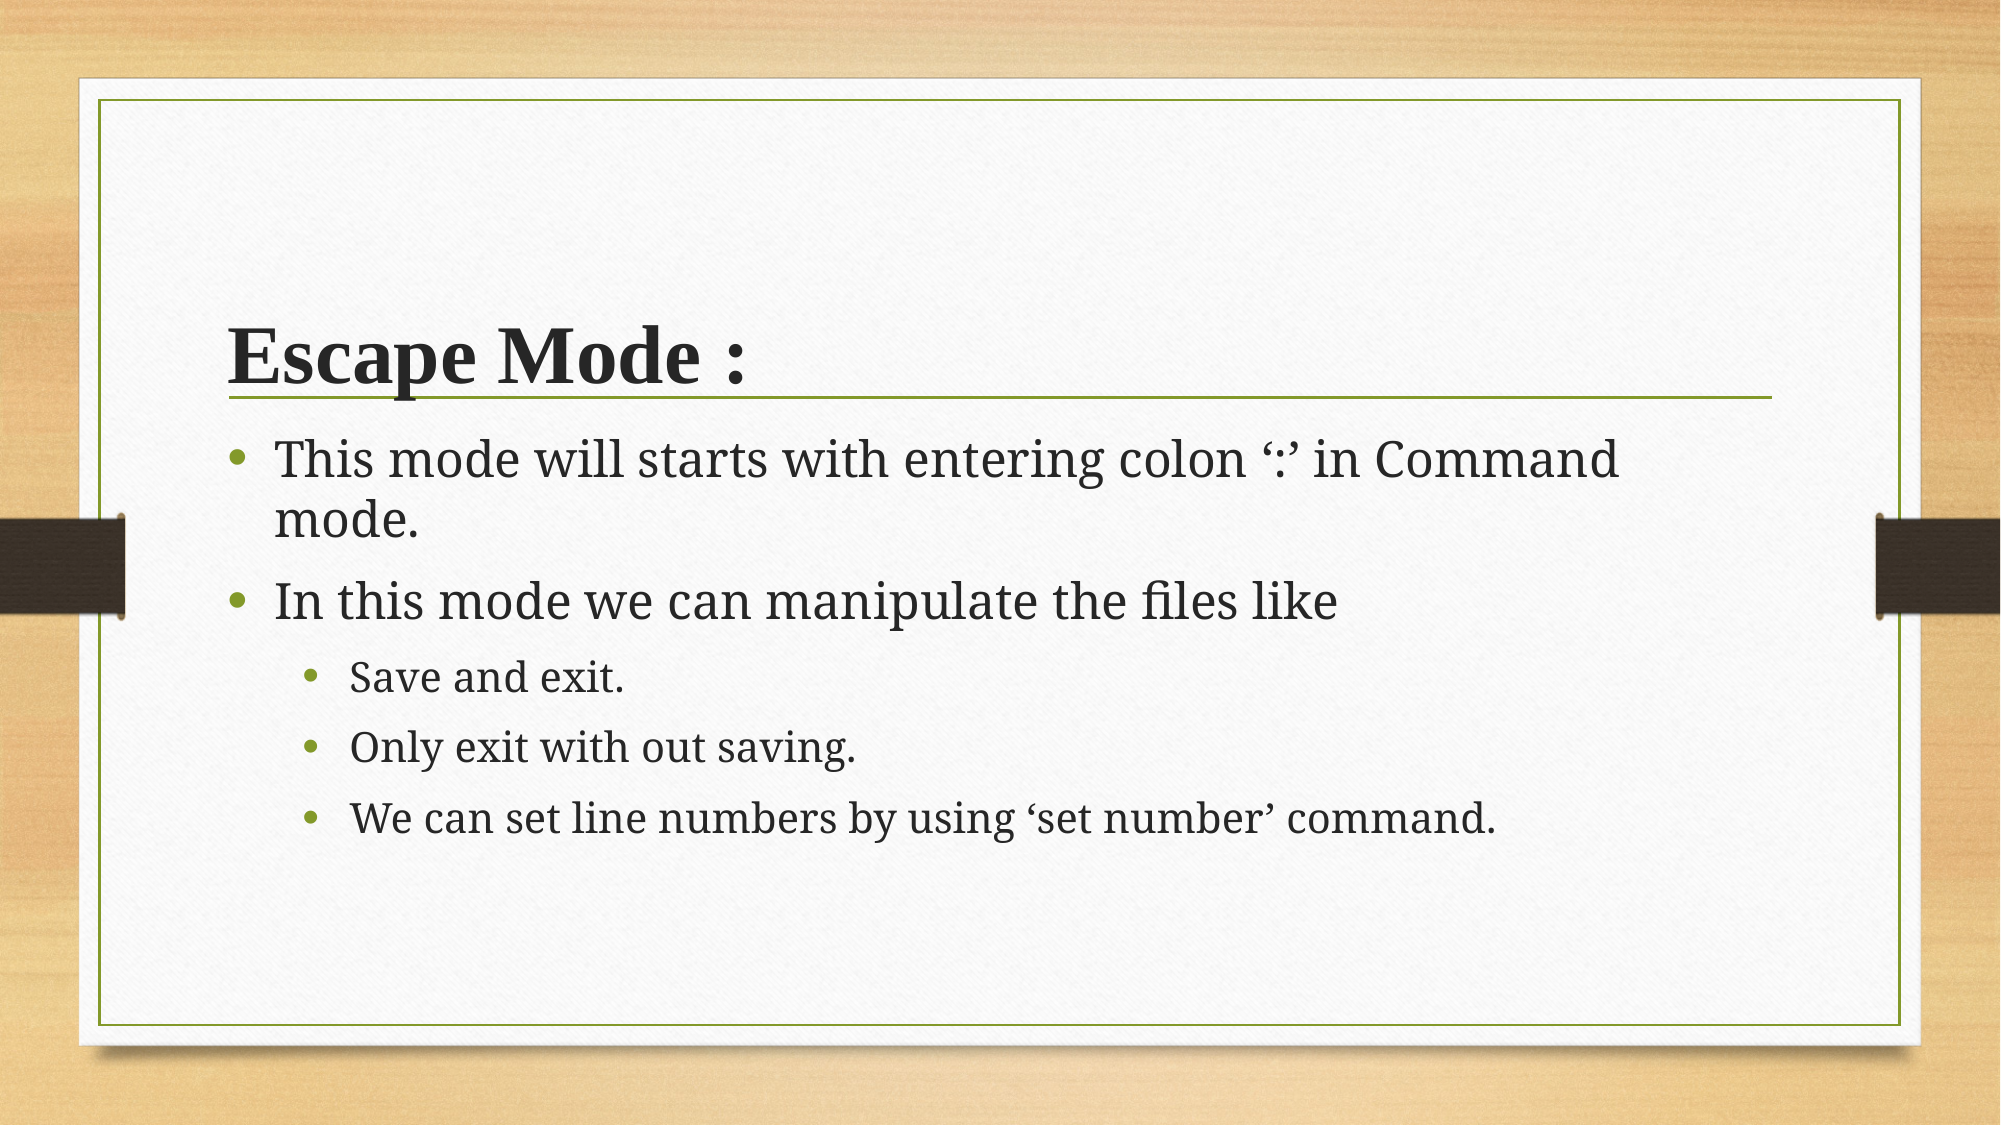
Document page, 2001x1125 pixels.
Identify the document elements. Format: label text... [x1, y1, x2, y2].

title Escape Mode : [212, 242, 1788, 419]
list This mode will starts with entering colon ‘:’ in Command mode. In this mode we can manipulate the files like Save and exit. Only exit with out saving. We can set line numbers by using ‘set number’ command. [212, 419, 1788, 964]
picture [0, 0, 2001, 1125]
